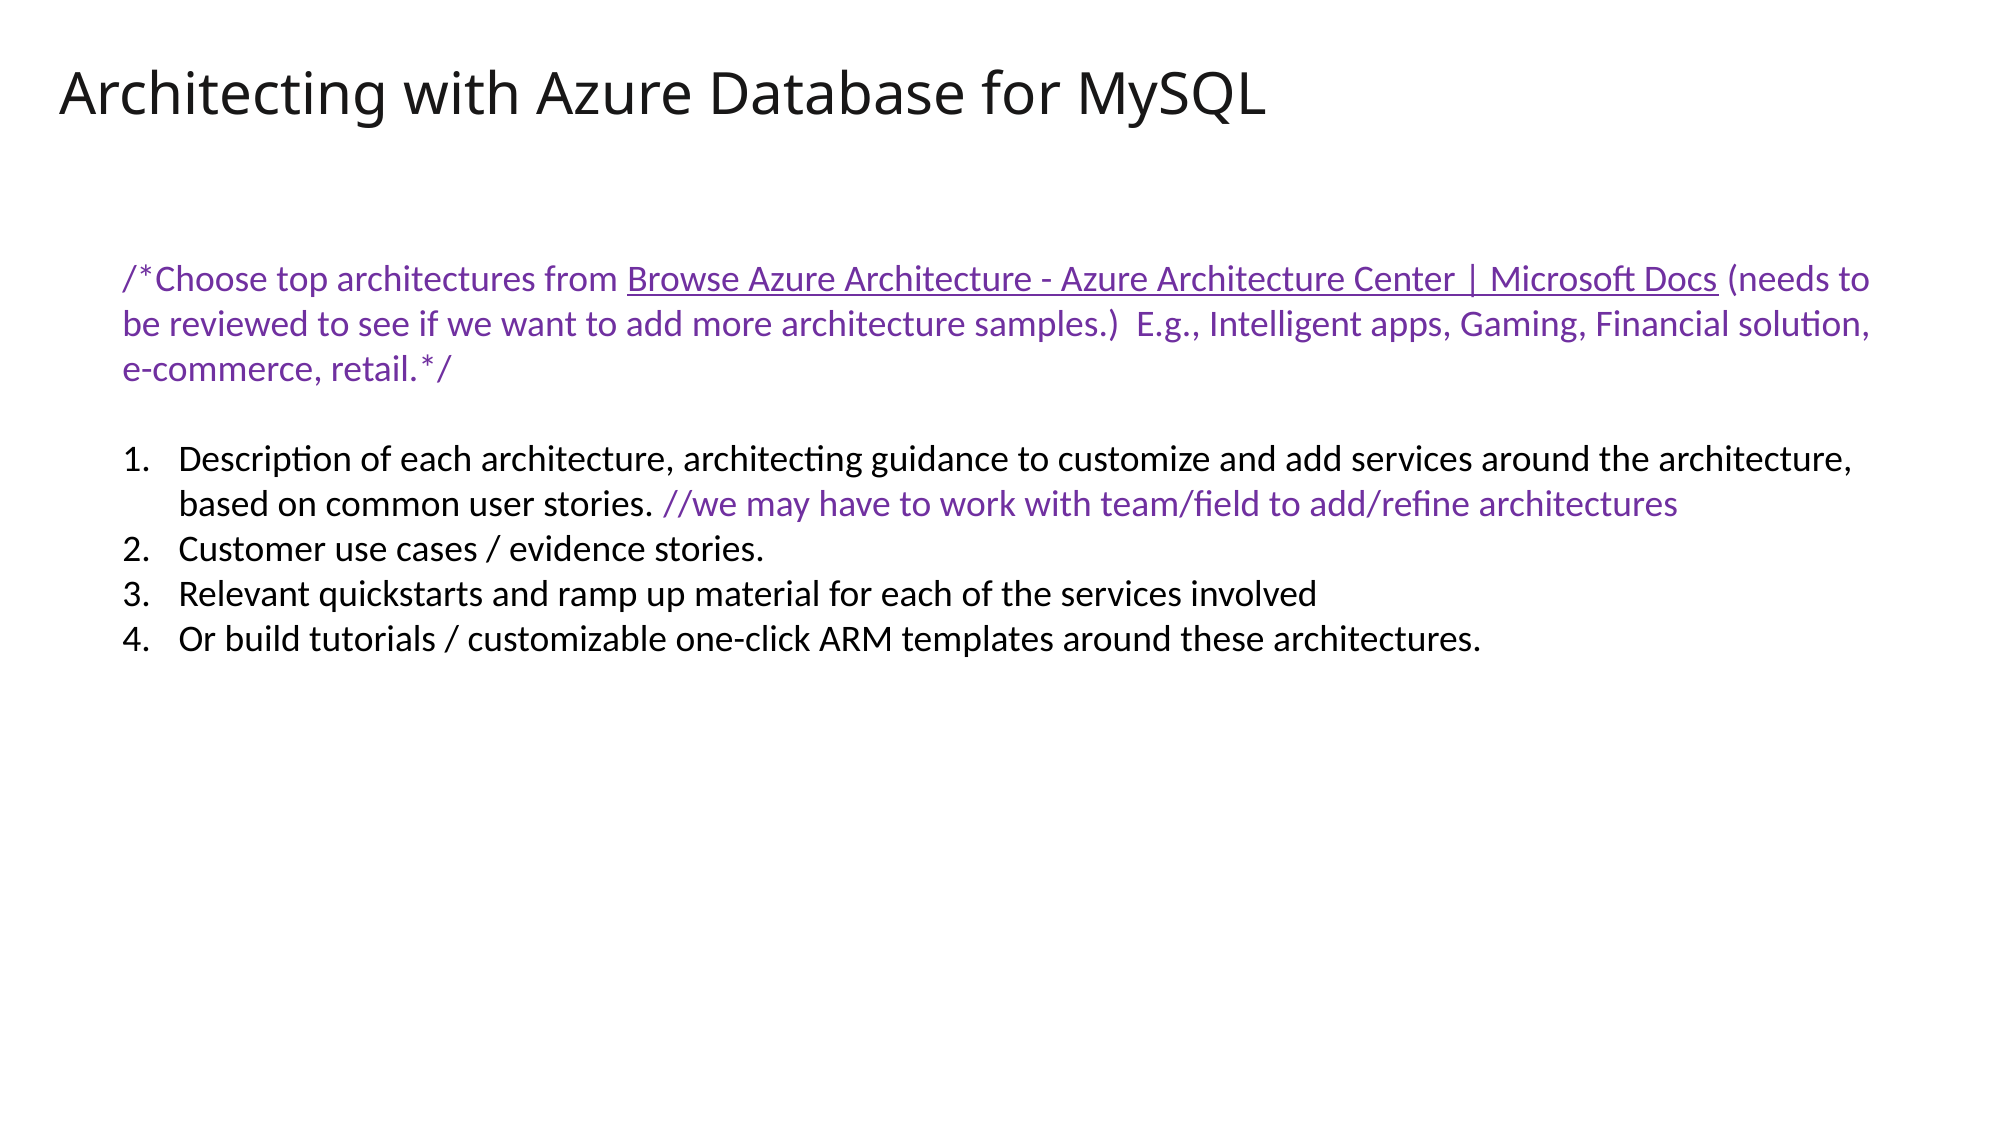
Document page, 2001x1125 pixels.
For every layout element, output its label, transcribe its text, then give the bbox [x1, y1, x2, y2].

text_box /*Choose top architectures from Browse Azure Architecture - Azure Architecture Center | Microsoft Docs (needs to be reviewed to see if we want to add more architecture samples.) E.g., Intelligent apps, Gaming, Financial solution, e-commerce, retail.*/ Description of each architecture, architecting guidance to customize and add services around the architecture, based on common user stories. //we may have to work with team/field to add/refine architectures Customer use cases / evidence stories. Relevant quickstarts and ramp up material for each of the services involved Or build tutorials / customizable one-click ARM templates around these architectures. [107, 246, 1894, 756]
text_box Architecting with Azure Database for MySQL [44, 48, 1394, 134]
